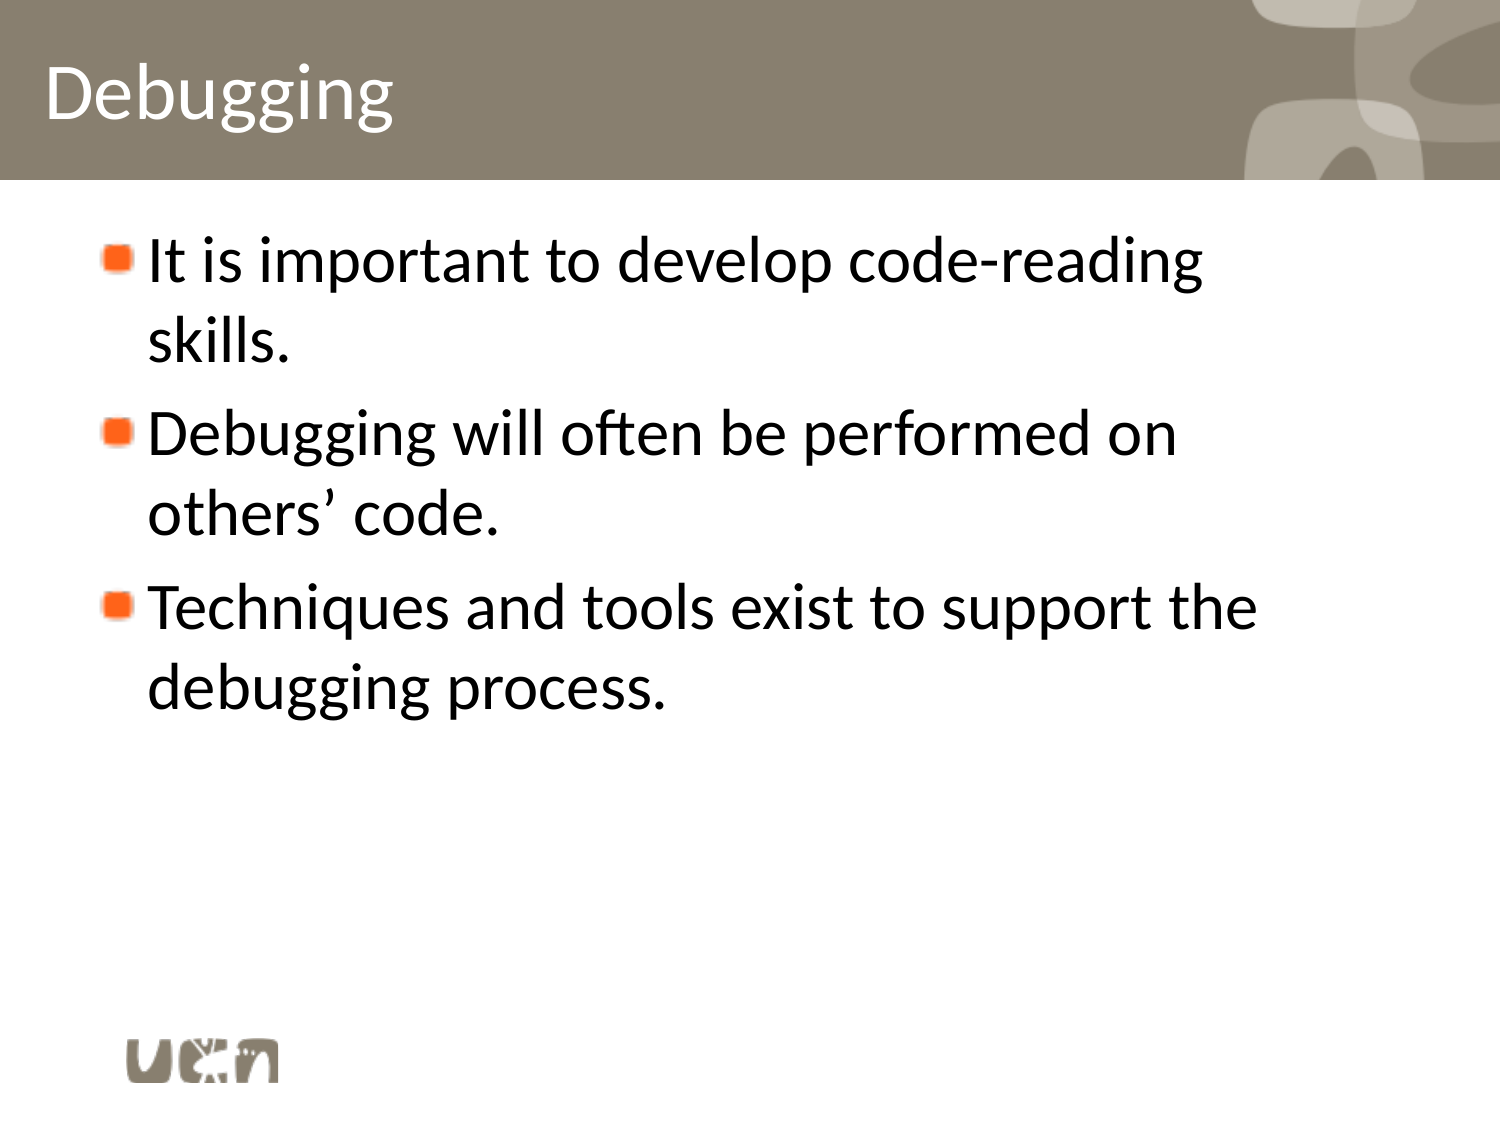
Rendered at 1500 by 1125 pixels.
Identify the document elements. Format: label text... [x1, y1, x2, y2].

title Debugging [29, 30, 1305, 144]
list It is important to develop code-reading skills. Debugging will often be performed on others’ code. Techniques and tools exist to support the debugging process. [76, 208, 1352, 884]
